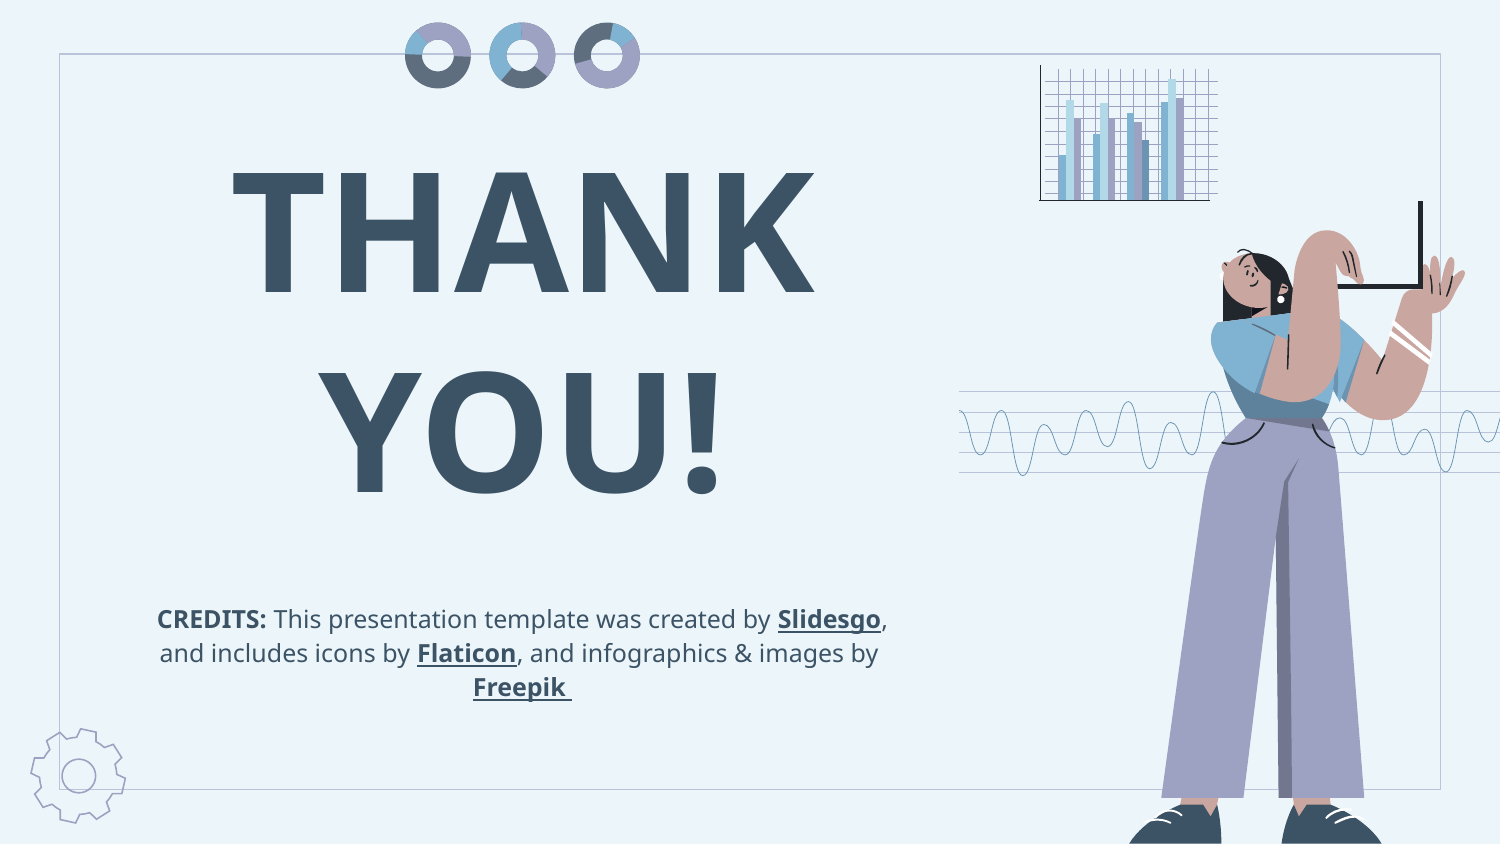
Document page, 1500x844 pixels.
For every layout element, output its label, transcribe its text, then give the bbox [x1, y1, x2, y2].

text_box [1128, 200, 1468, 844]
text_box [1472, 391, 1500, 476]
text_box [1038, 64, 1219, 202]
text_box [958, 391, 1123, 476]
title THANK YOU! [116, 111, 929, 285]
